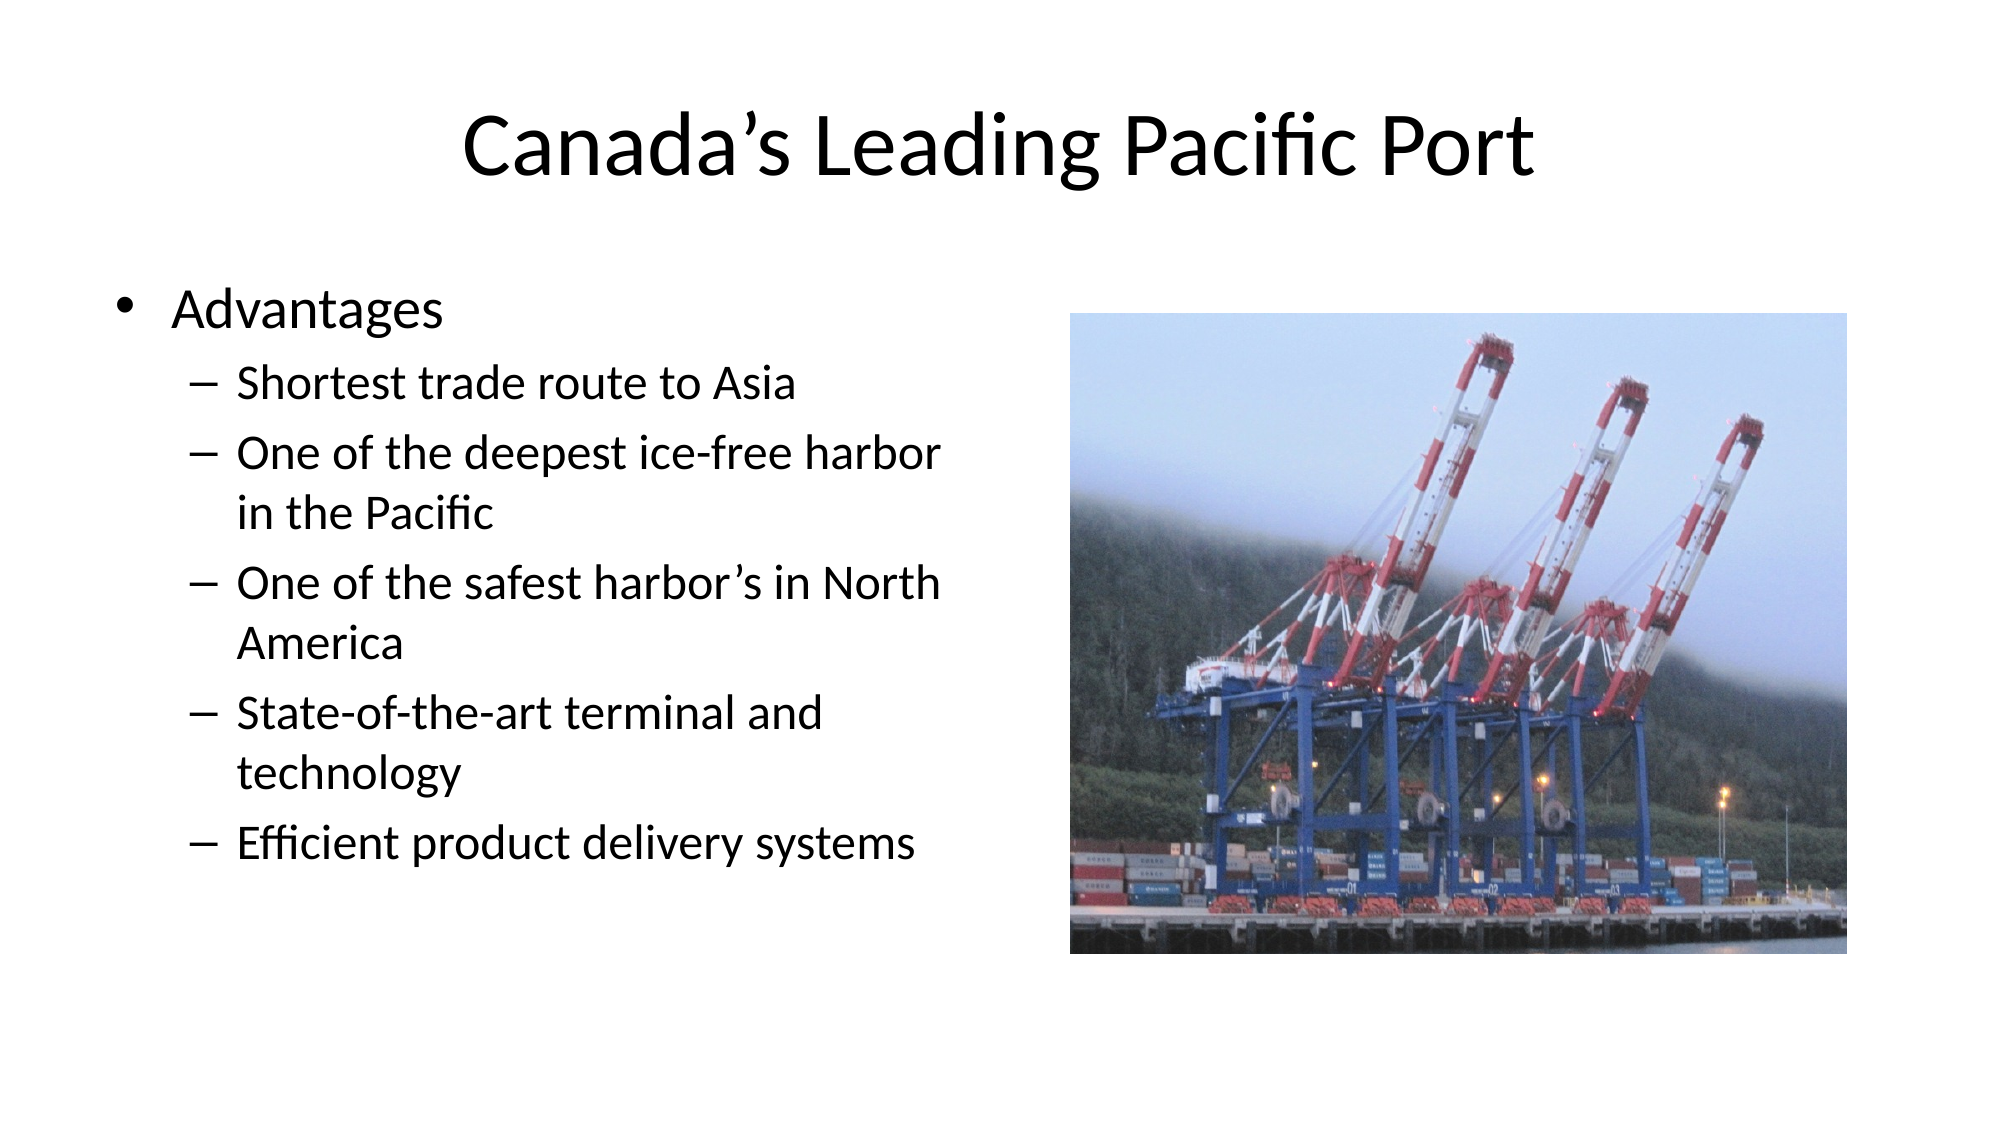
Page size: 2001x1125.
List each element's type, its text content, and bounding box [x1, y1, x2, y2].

title Canada’s Leading Pacific Port [99, 45, 1900, 233]
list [1070, 313, 1847, 954]
list Advantages Shortest trade route to Asia One of the deepest ice-free harbor in the Pacific One of the safest harbor’s in North America State-of-the-art terminal and technology Efficient product delivery systems [99, 262, 984, 1005]
